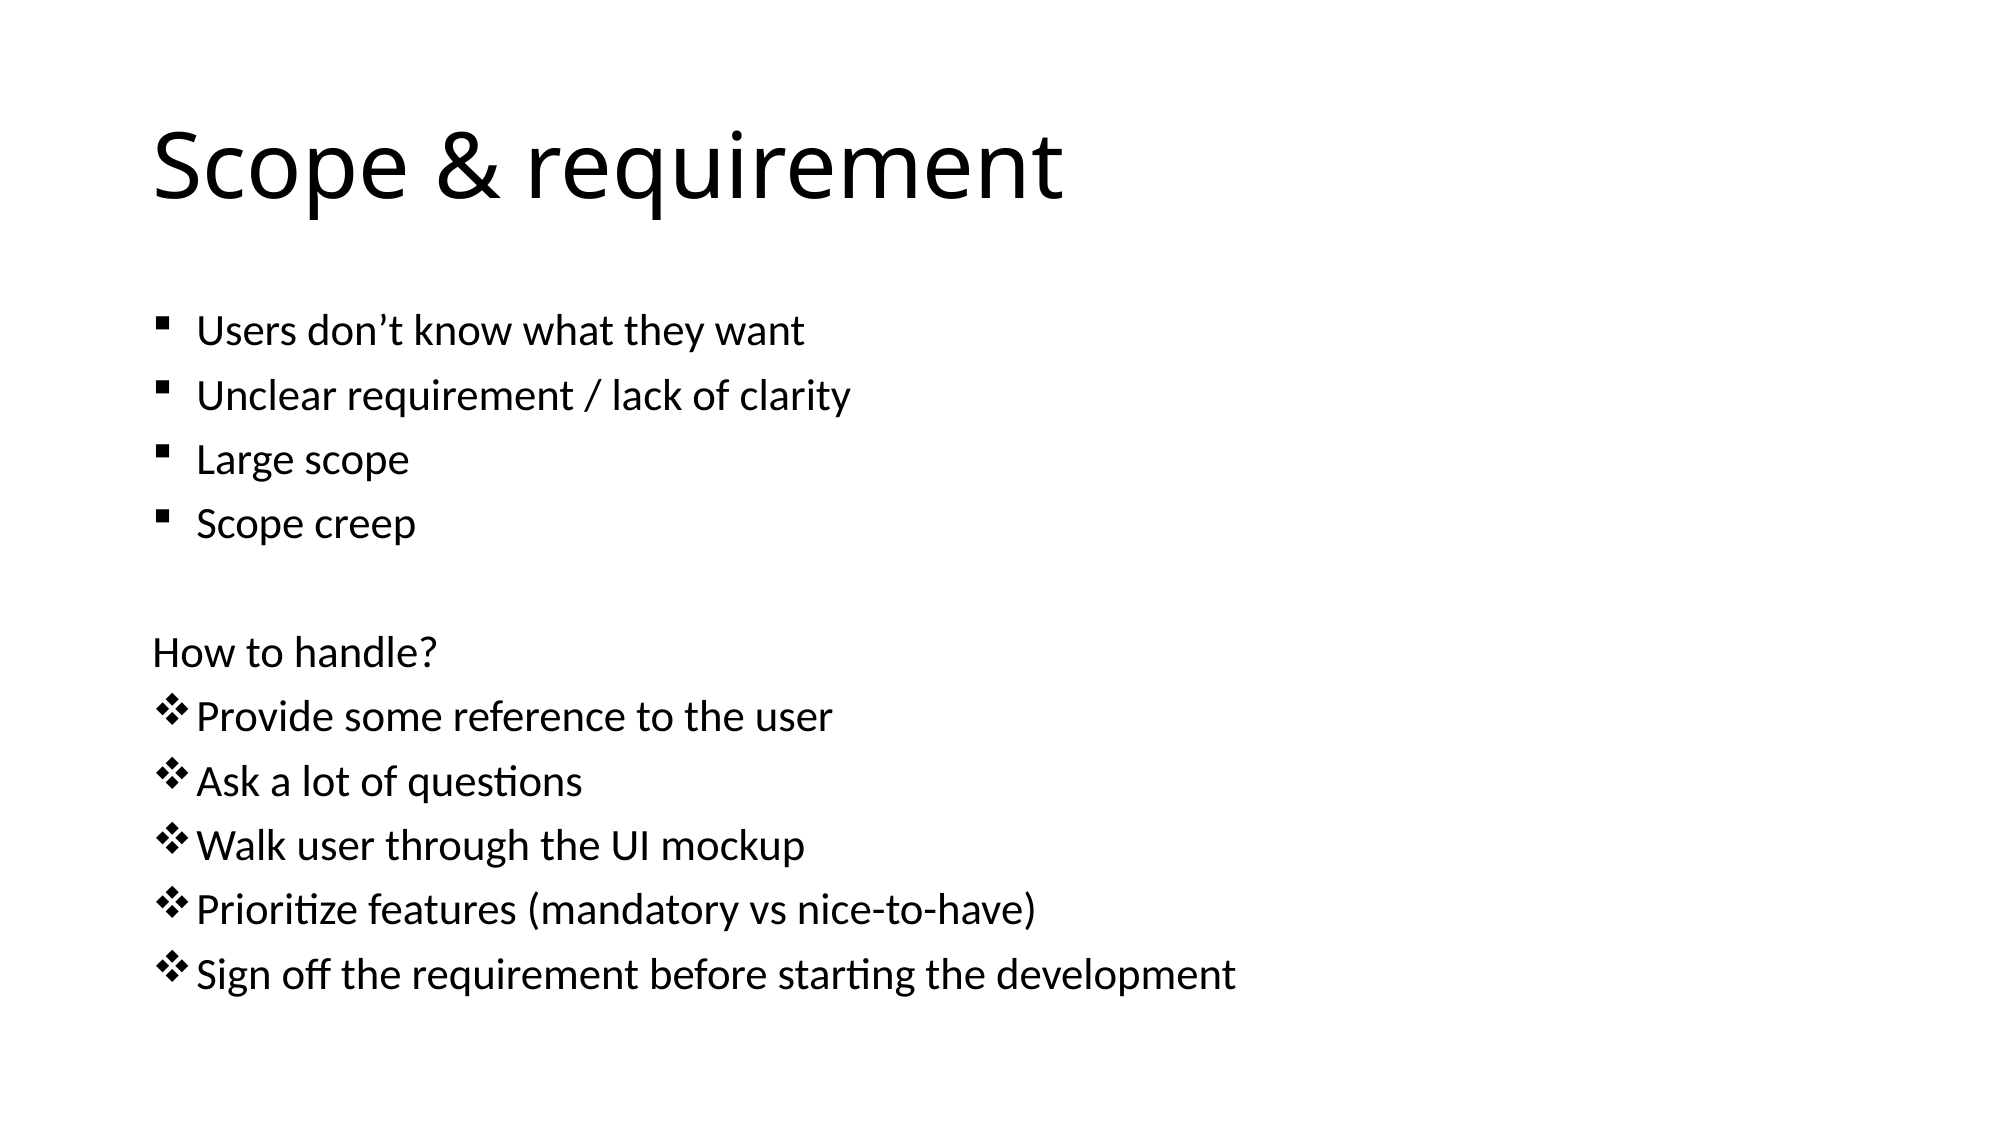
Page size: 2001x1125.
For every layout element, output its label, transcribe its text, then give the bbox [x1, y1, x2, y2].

title Scope & requirement [137, 59, 1863, 278]
list Users don’t know what they want Unclear requirement / lack of clarity Large scope Scope creep How to handle? Provide some reference to the user Ask a lot of questions Walk user through the UI mockup Prioritize features (mandatory vs nice-to-have) Sign off the requirement before starting the development [137, 299, 1863, 1014]
